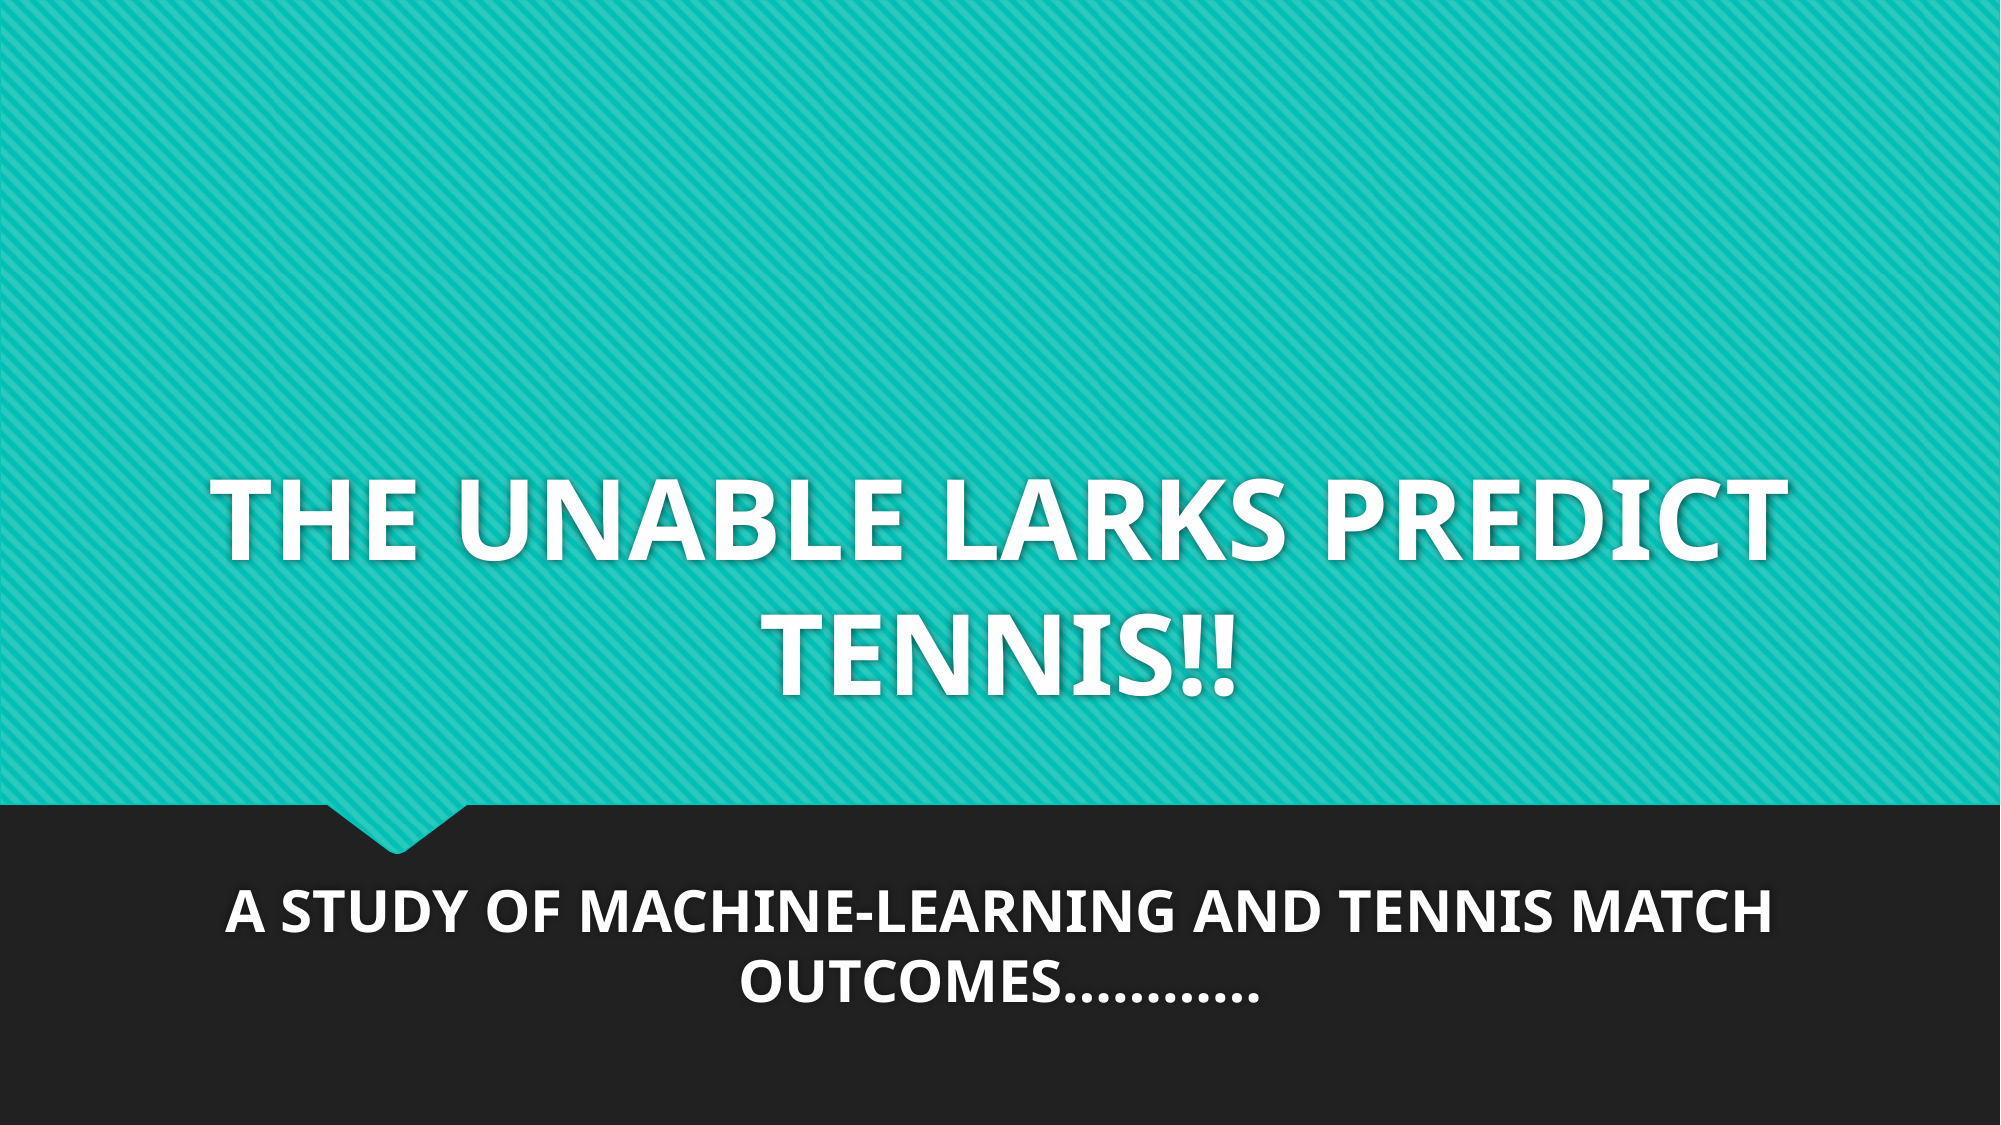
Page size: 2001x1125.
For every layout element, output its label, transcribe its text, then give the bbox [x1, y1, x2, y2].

title THE UNABLE LARKS PREDICT TENNIS!! [132, 237, 1868, 726]
subtitle A STUDY OF MACHINE-LEARNING AND TENNIS MATCH OUTCOMES………… [132, 866, 1868, 938]
